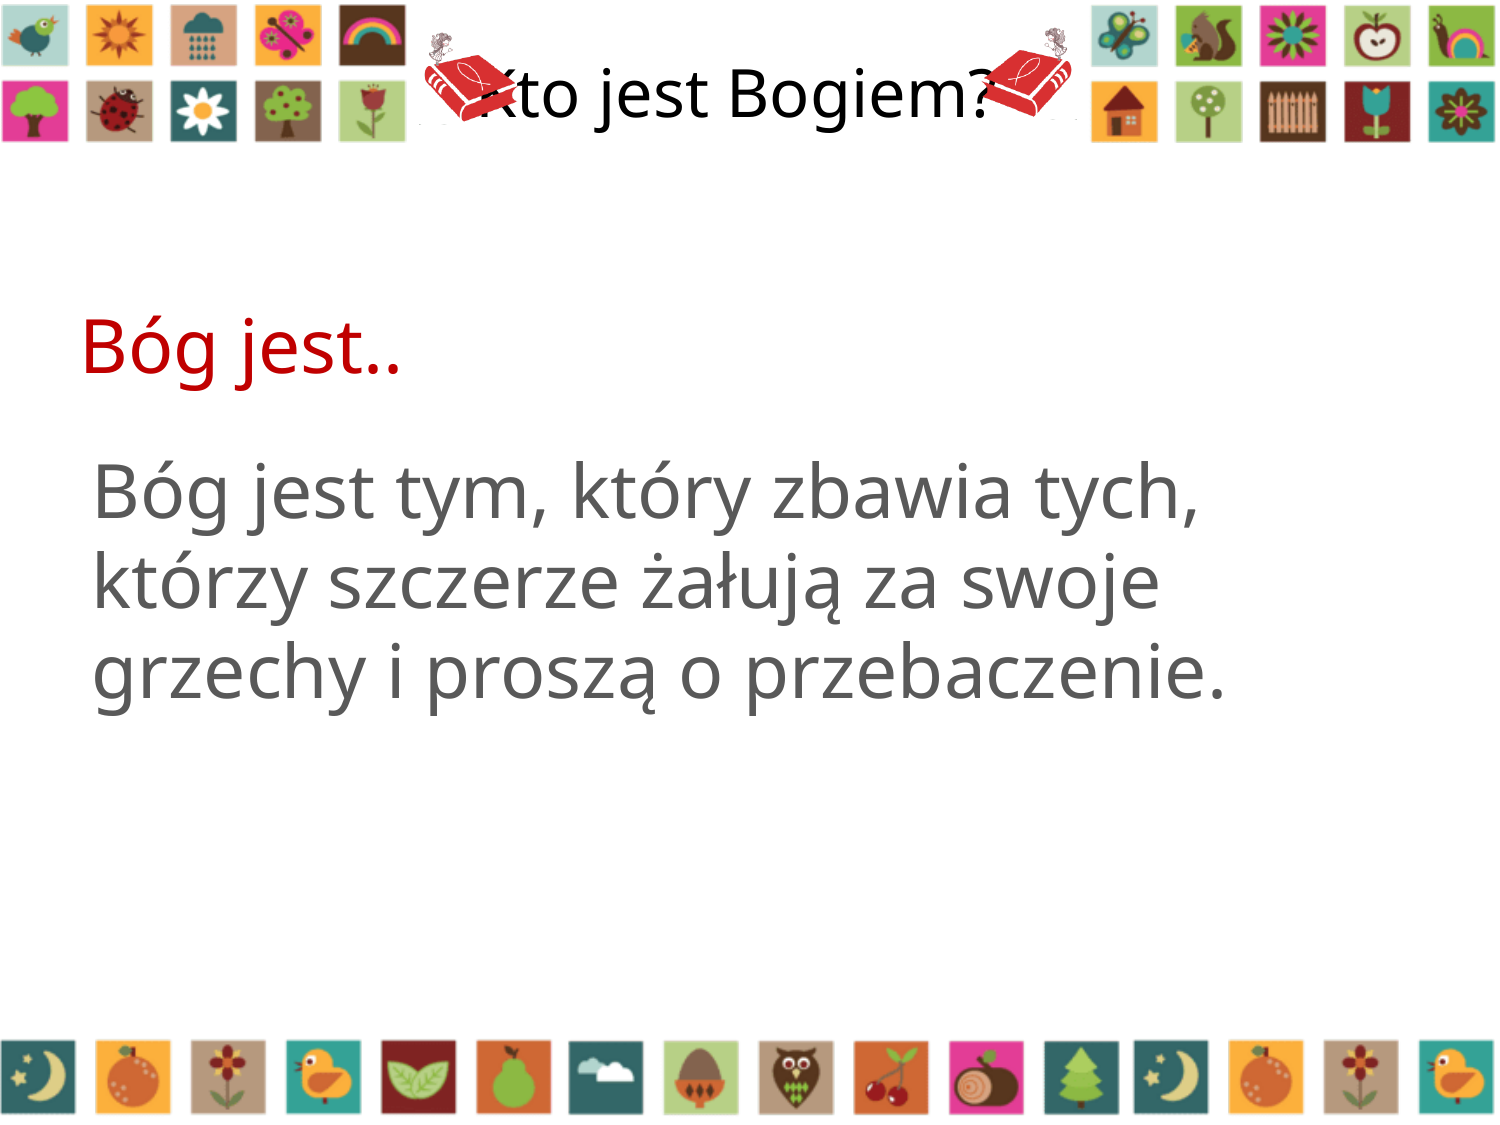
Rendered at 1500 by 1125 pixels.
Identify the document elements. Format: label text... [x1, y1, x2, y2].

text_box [0, 1028, 1500, 1118]
text_box Kto jest Bogiem? [425, 43, 1078, 139]
picture [0, 3, 550, 150]
picture [950, 3, 1500, 150]
text_box Bóg jest tym, który zbawia tych, którzy szczerze żałują za swoje grzechy i proszą o przebaczenie. [76, 436, 1436, 722]
text_box Bóg jest.. [64, 290, 1412, 396]
